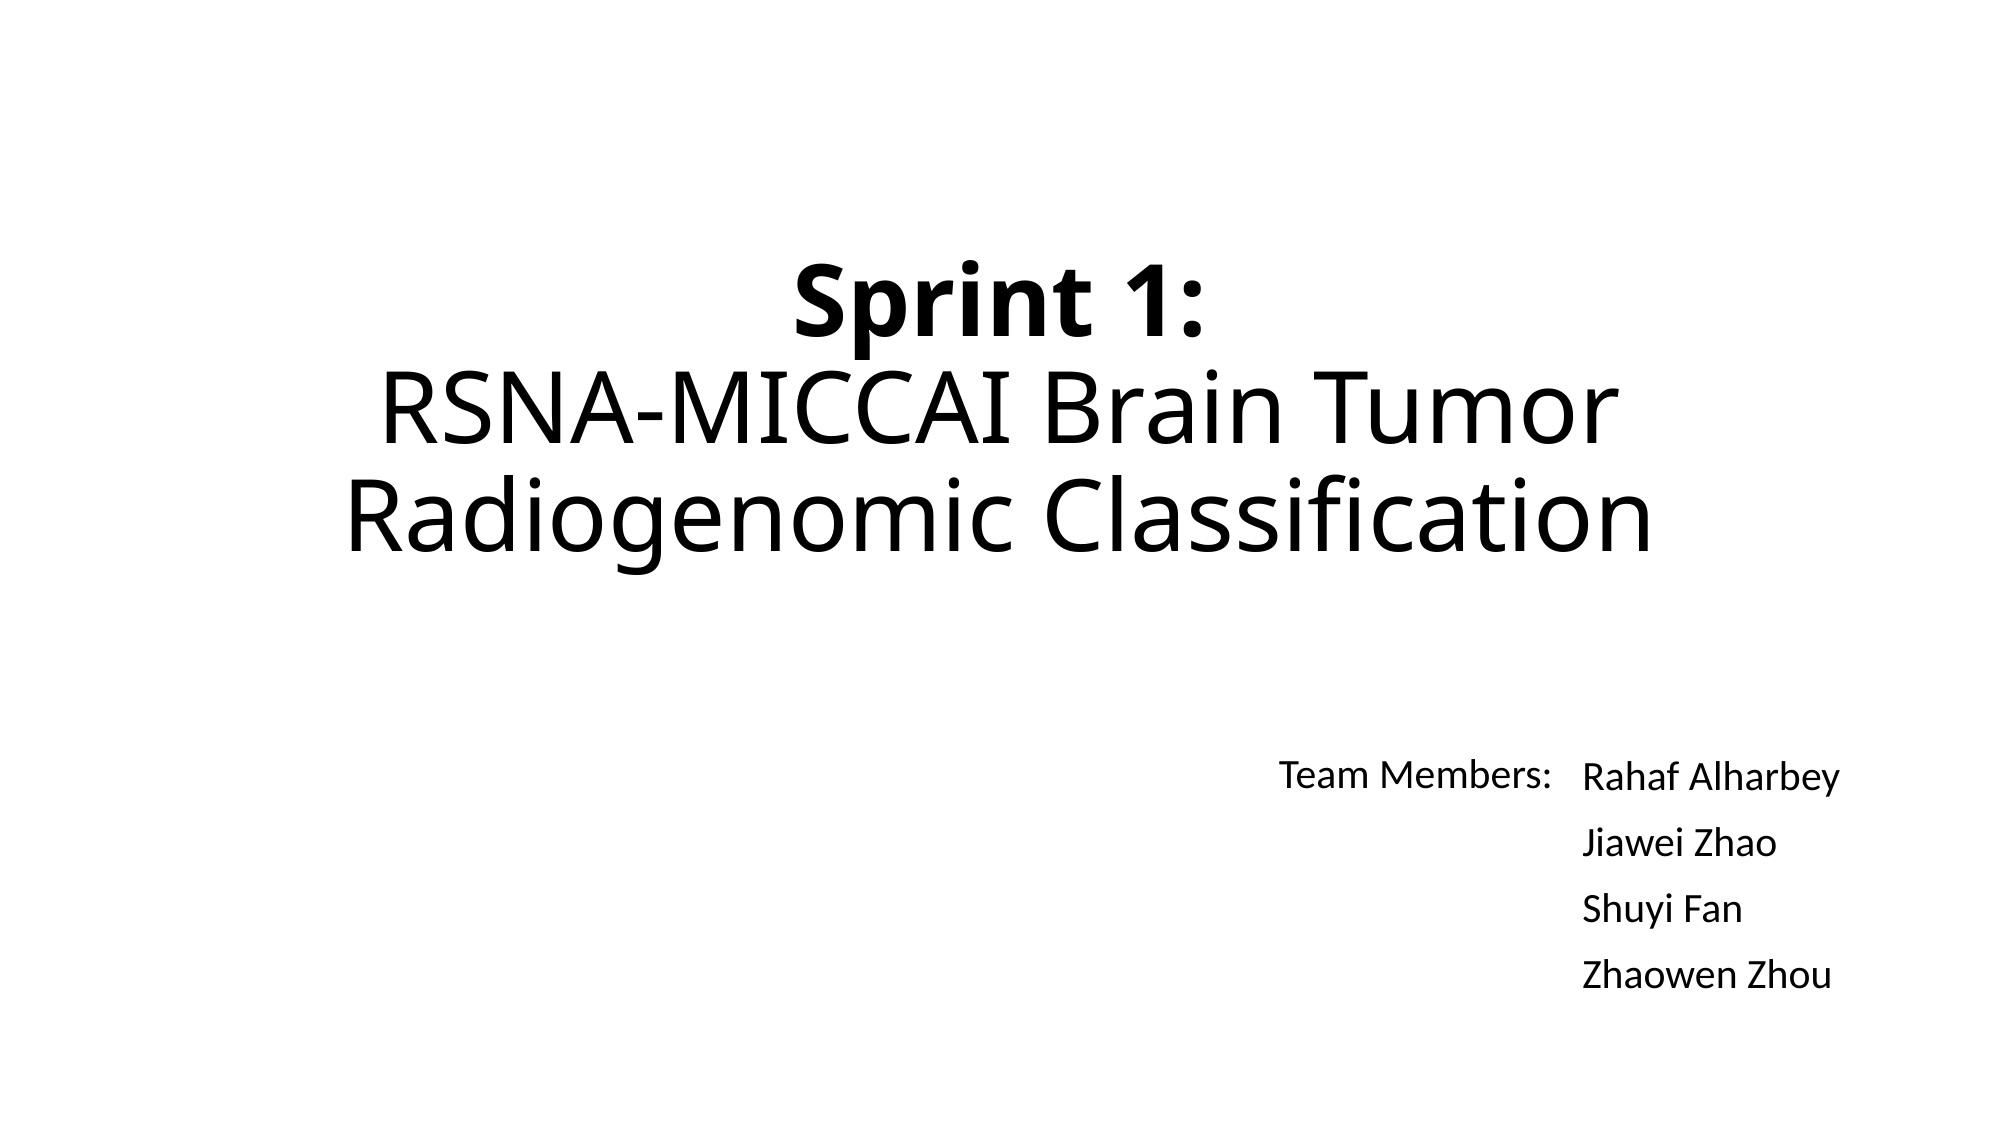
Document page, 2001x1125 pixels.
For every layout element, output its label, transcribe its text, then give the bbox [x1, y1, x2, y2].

text_box Team Members: [1264, 739, 2000, 805]
subtitle Rahaf Alharbey Jiawei Zhao Shuyi Fan Zhaowen Zhou [1567, 805, 2000, 1019]
title Sprint 1: RSNA-MICCAI Brain Tumor Radiogenomic Classification [136, 189, 1864, 581]
